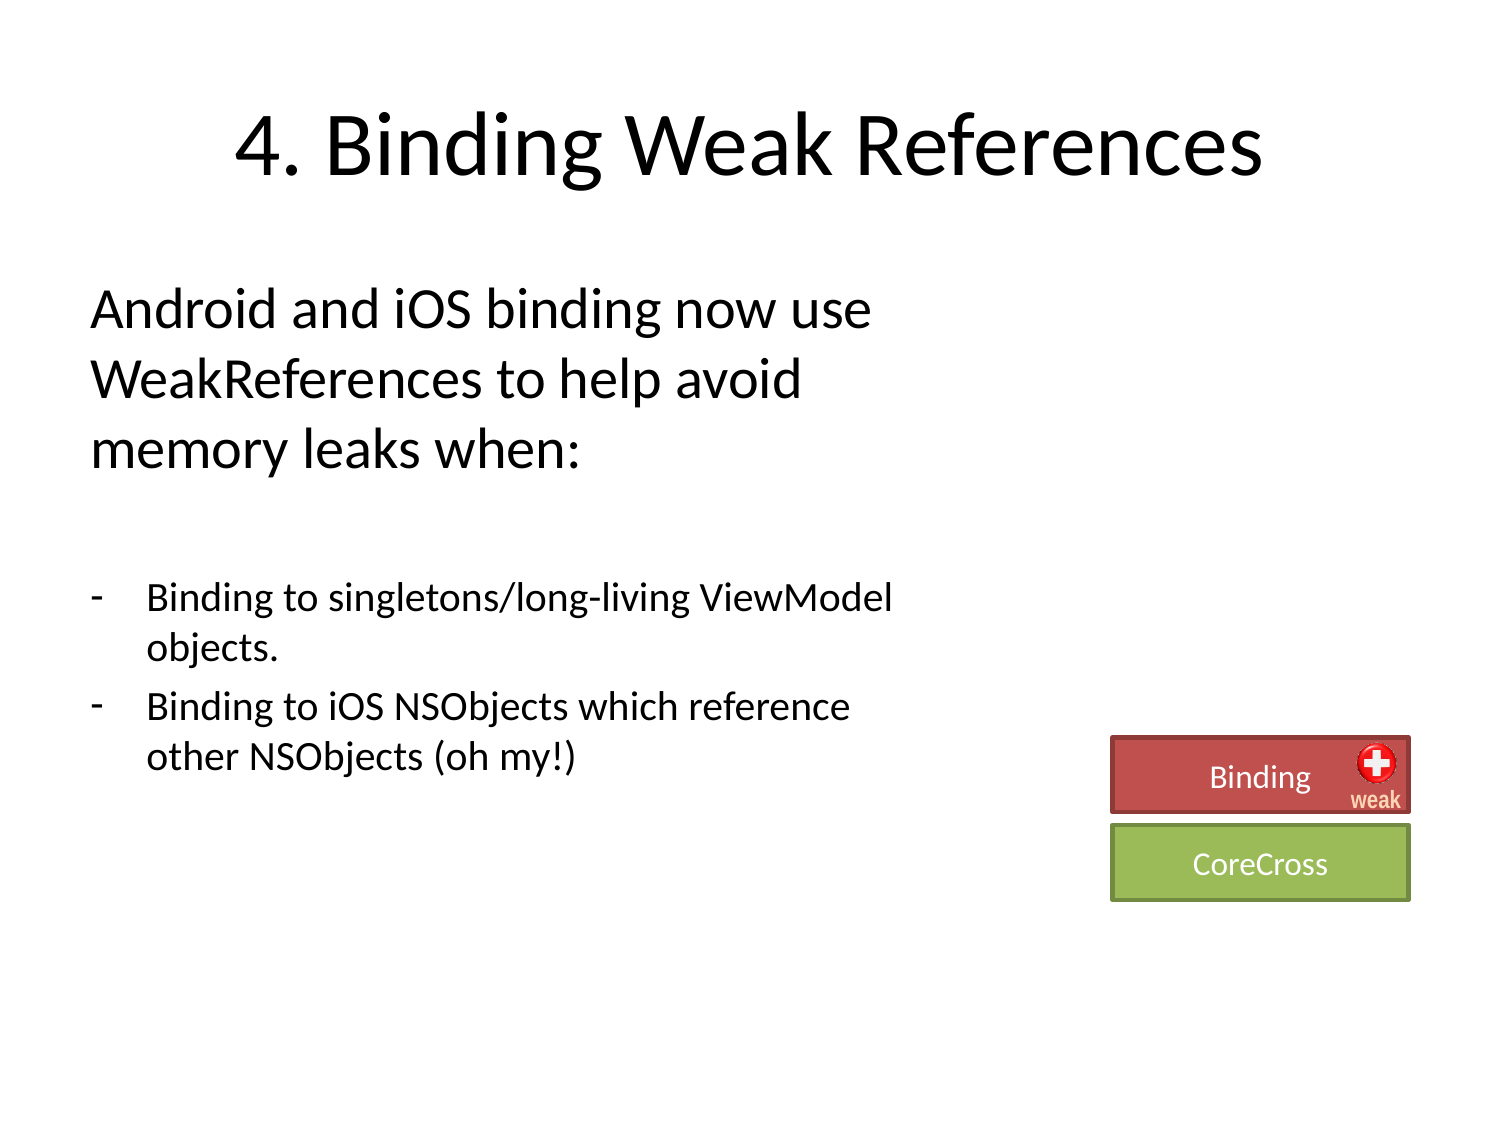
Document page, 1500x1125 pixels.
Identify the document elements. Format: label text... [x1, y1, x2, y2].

text_box Binding [1400, 735, 1411, 776]
picture [1350, 737, 1402, 788]
title 4. Binding Weak References [75, 45, 1425, 233]
list Android and iOS binding now use WeakReferences to help avoid memory leaks when: Binding to singletons/long-living ViewModel objects. Binding to iOS NSObjects which reference other NSObjects (oh my!) [75, 262, 938, 1005]
text_box weak [1314, 776, 1438, 822]
text_box Binding [1110, 735, 1352, 814]
text_box CoreCross [1110, 823, 1411, 902]
